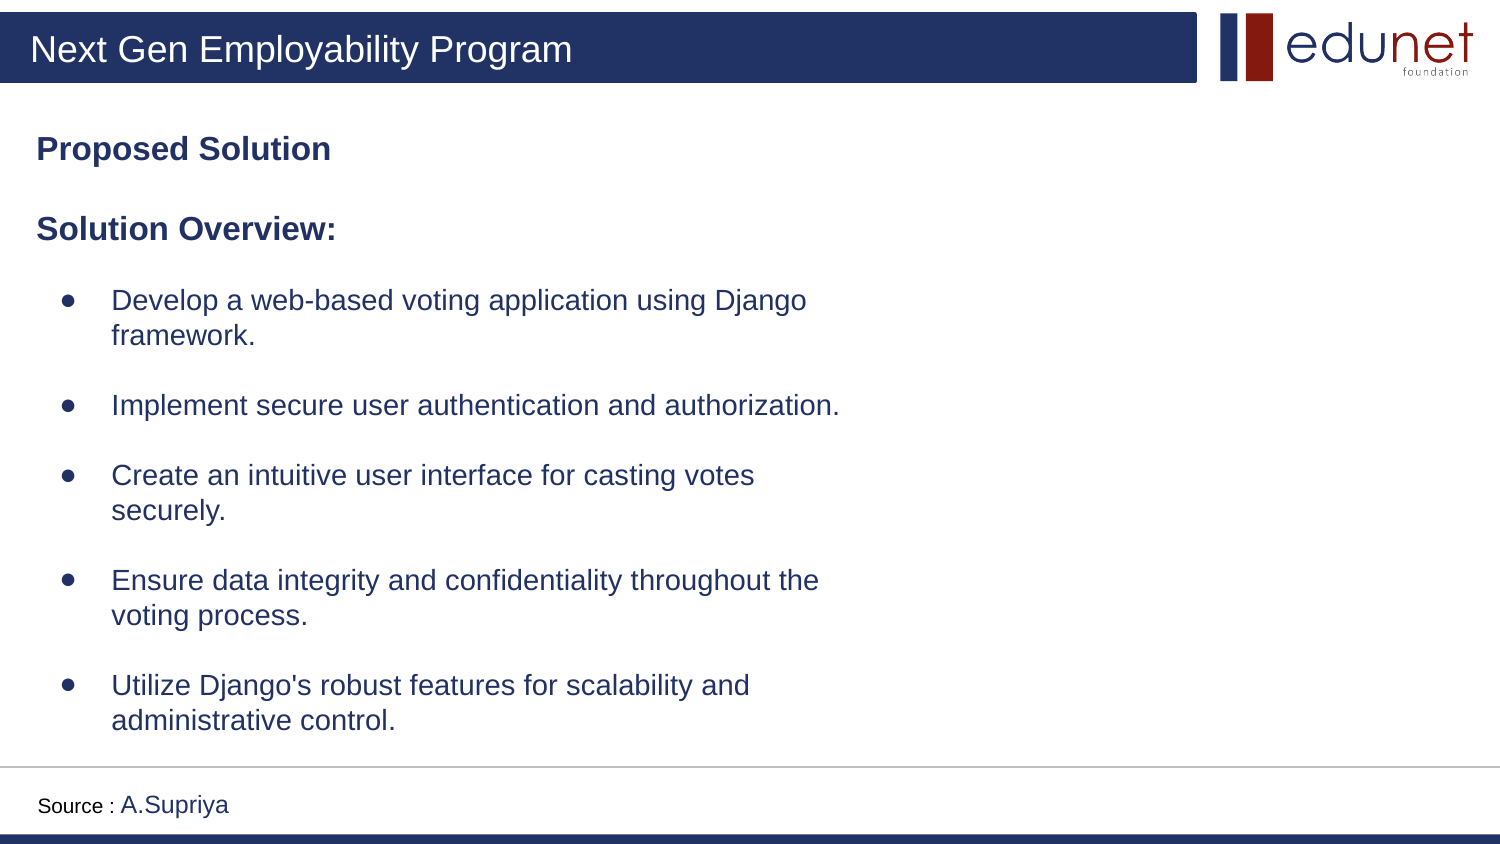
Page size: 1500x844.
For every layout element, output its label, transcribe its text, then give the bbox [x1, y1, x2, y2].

picture [1279, 14, 1482, 83]
text_box Source : A.Supriya [22, 776, 455, 826]
title Proposed Solution Solution Overview: Develop a web-based voting application using Django framework. Implement secure user authentication and authorization. Create an intuitive user interface for casting votes securely. Ensure data integrity and confidentiality throughout the voting process. Utilize Django's robust features for scalability and administrative control. [21, 111, 860, 165]
